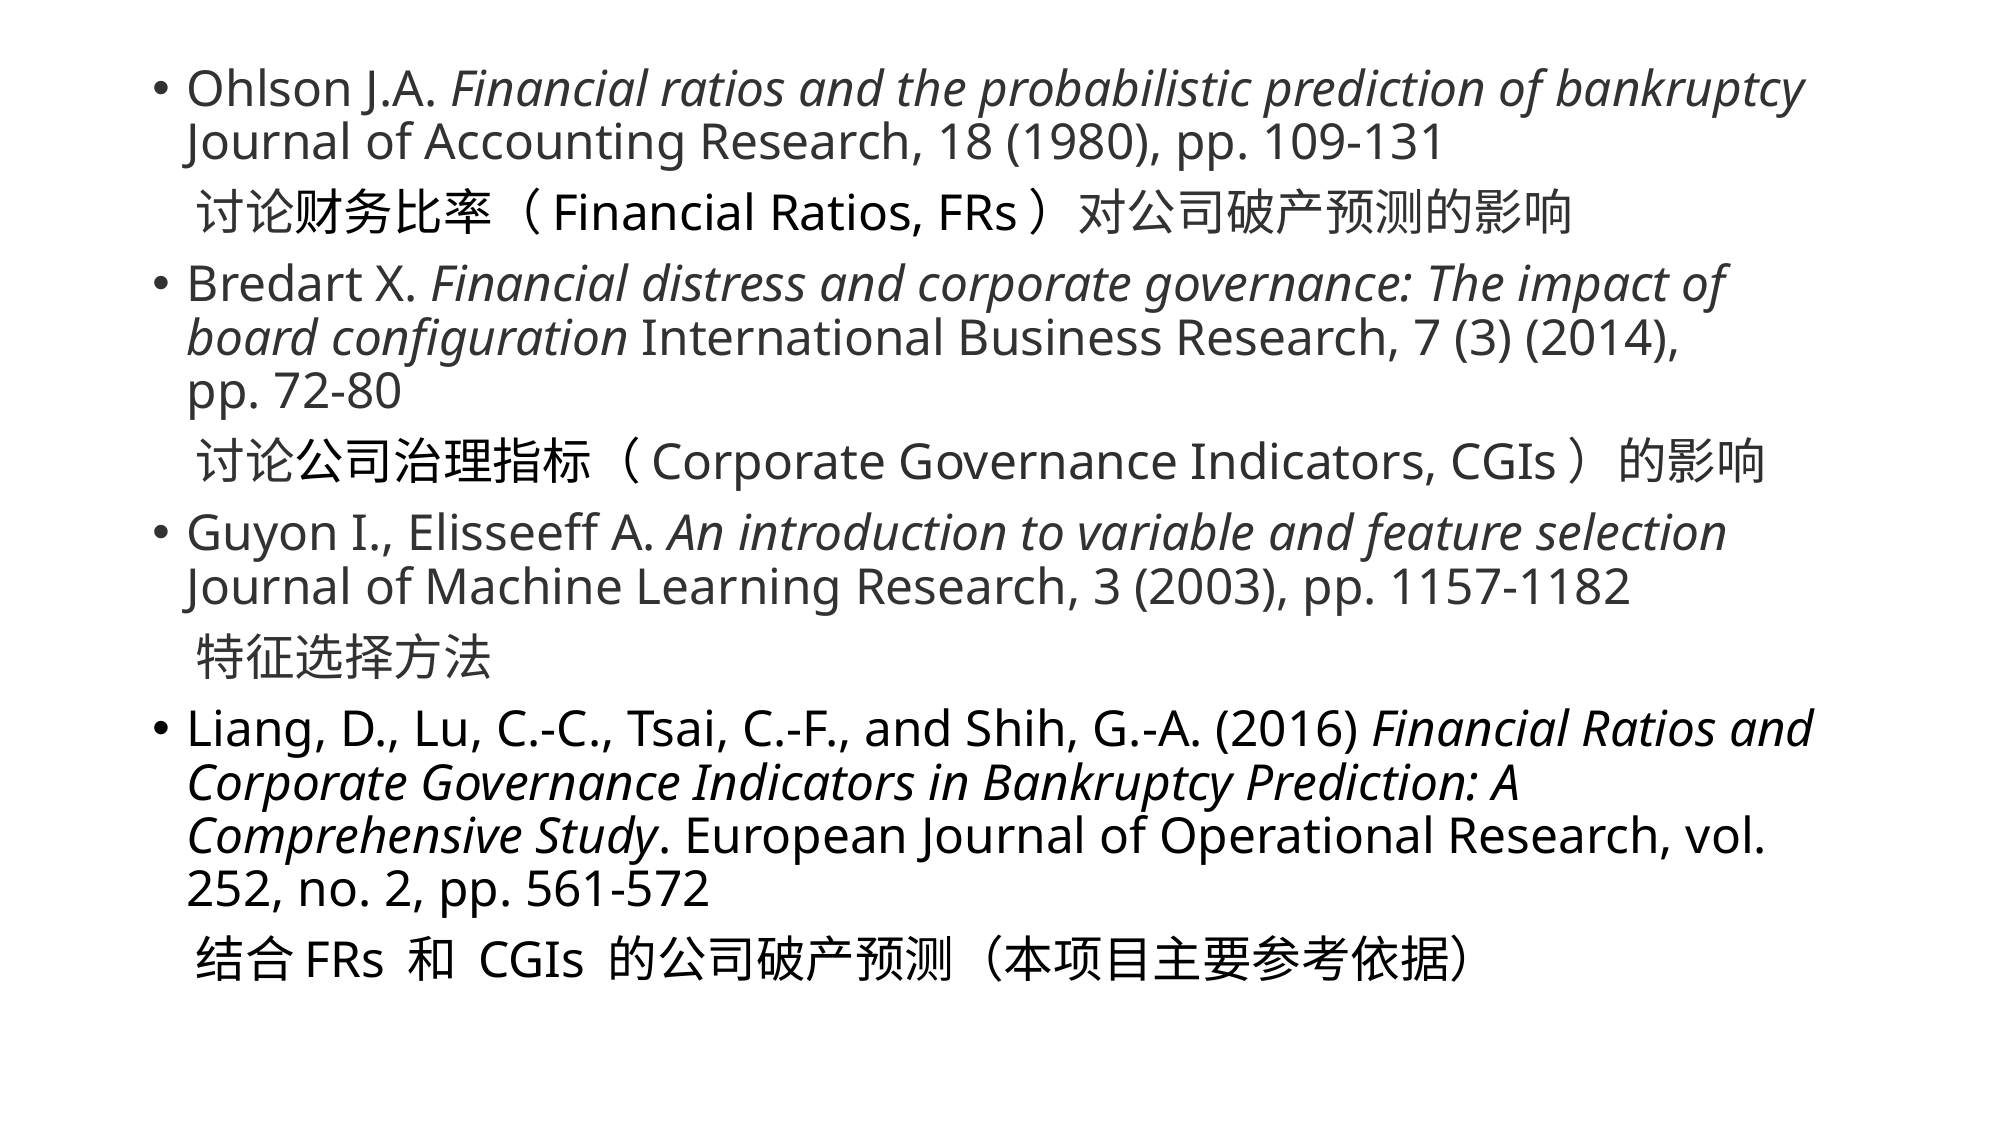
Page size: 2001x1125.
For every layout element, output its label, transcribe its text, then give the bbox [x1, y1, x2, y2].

list Ohlson J.A. Financial ratios and the probabilistic prediction of bankruptcy Journal of Accounting Research, 18 (1980), pp. 109-131 讨论财务比率（Financial Ratios, FRs）对公司破产预测的影响 Bredart X. Financial distress and corporate governance: The impact of board configuration International Business Research, 7 (3) (2014), pp. 72-80 讨论公司治理指标（Corporate Governance Indicators, CGIs）的影响 Guyon I., Elisseeff A. An introduction to variable and feature selection Journal of Machine Learning Research, 3 (2003), pp. 1157-1182 特征选择方法 Liang, D., Lu, C.-C., Tsai, C.-F., and Shih, G.-A. (2016) Financial Ratios and Corporate Governance Indicators in Bankruptcy Prediction: A Comprehensive Study. European Journal of Operational Research, vol. 252, no. 2, pp. 561-572 结合FRs 和 CGIs 的公司破产预测（本项目主要参考依据） [137, 56, 1863, 1014]
